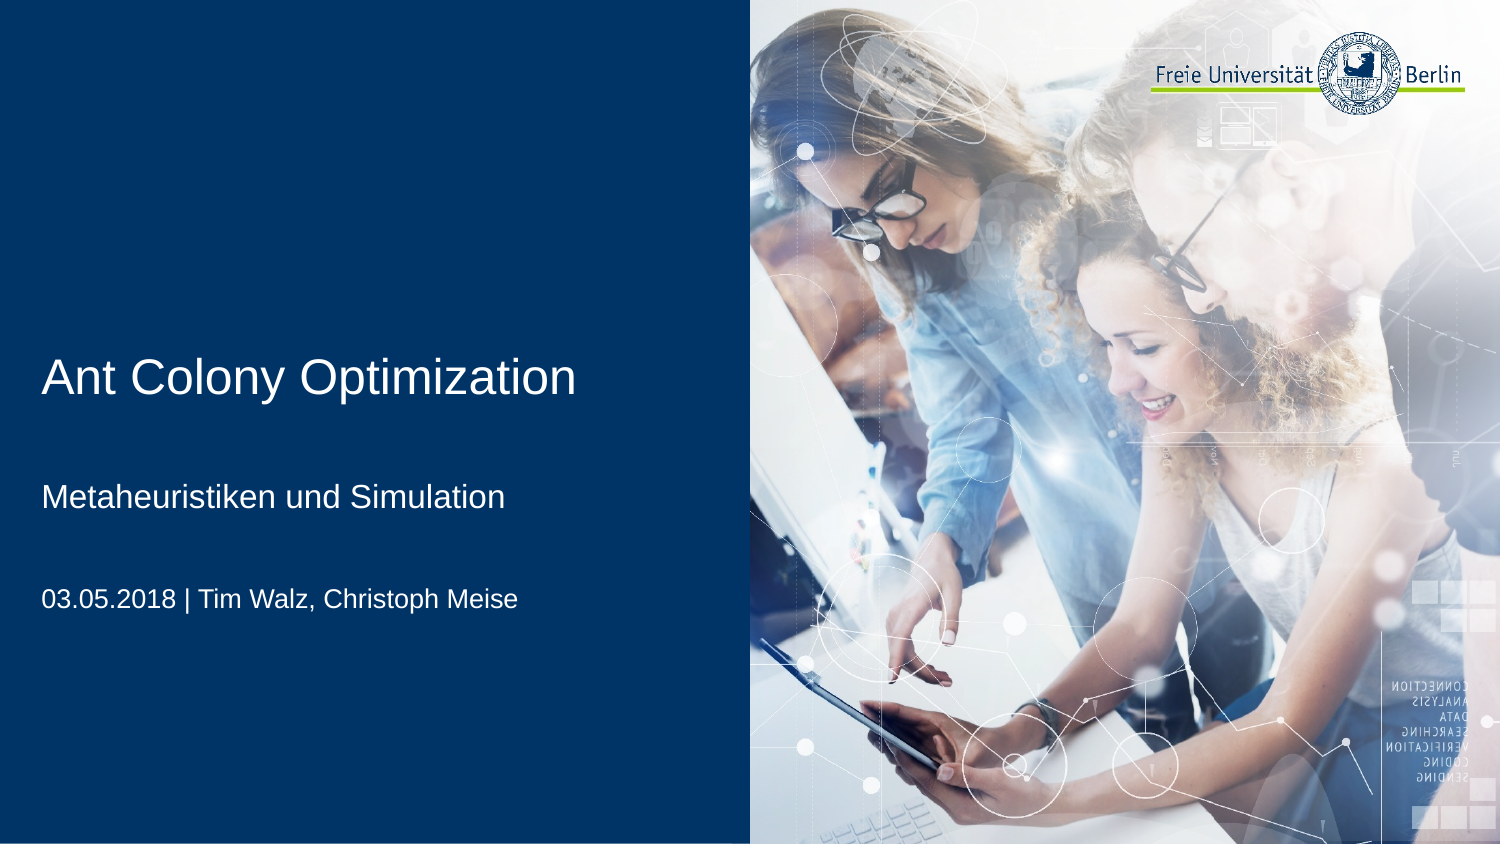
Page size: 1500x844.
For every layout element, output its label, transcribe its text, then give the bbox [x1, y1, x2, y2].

picture [750, 229, 1500, 844]
table_cell Prinzipen [750, 107, 1483, 841]
picture [1151, 32, 1465, 115]
list 03.05.2018 | Tim Walz, Christoph Meise [41, 581, 739, 648]
subtitle Metaheuristiken und Simulation [41, 475, 739, 516]
list Ant Colony Optimization [41, 350, 739, 406]
